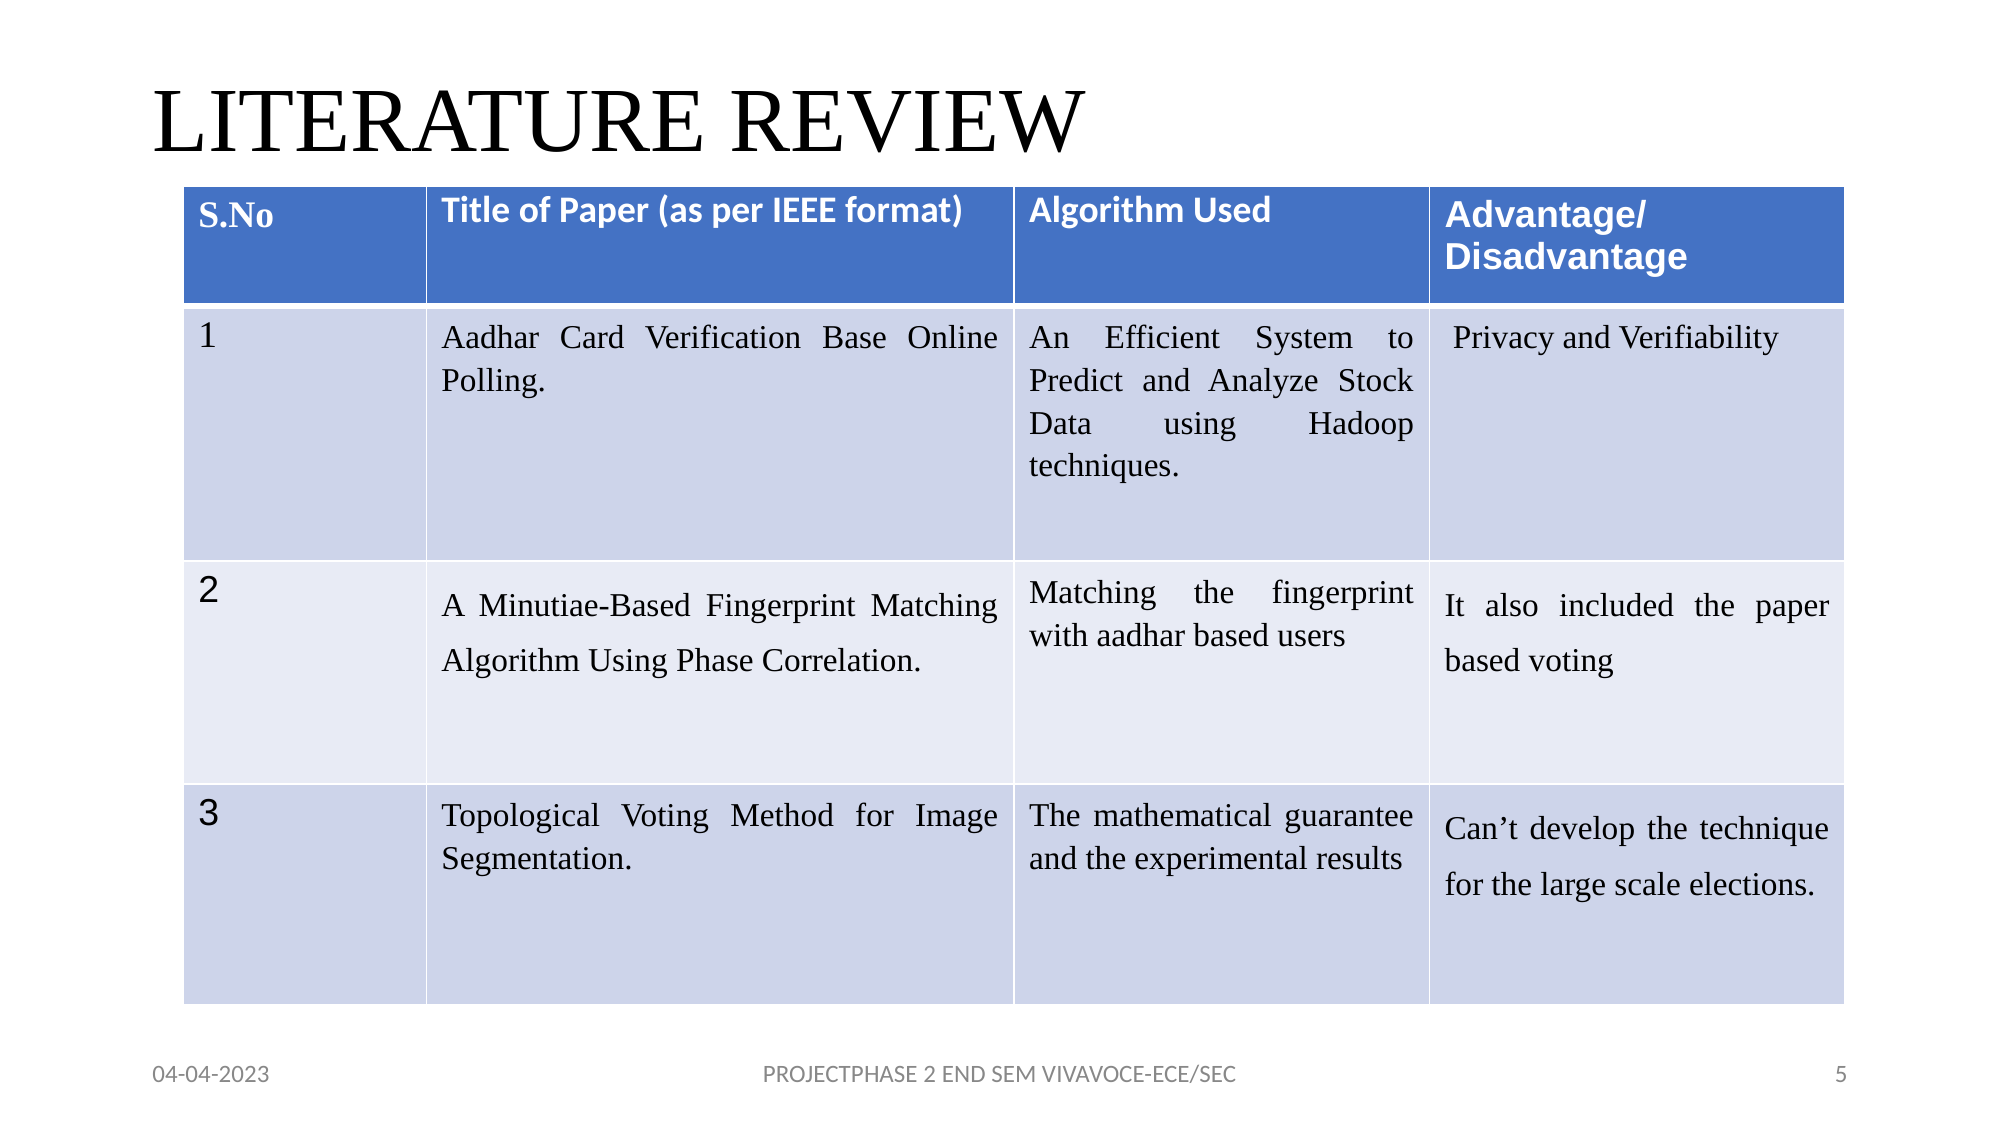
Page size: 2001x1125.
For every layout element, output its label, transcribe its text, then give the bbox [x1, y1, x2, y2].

table_header Advantage/Disadvantage [1430, 187, 1844, 303]
table_cell Privacy and Verifiability [1430, 309, 1844, 560]
footer PROJECTPHASE 2 END SEM VIVAVOCE-ECE/SEC [662, 1042, 1338, 1103]
table_cell It also included the paper based voting [1430, 562, 1844, 783]
table_cell 1 [184, 309, 426, 560]
table_cell An Efficient System to Predict and Analyze Stock Data using Hadoop techniques. [1015, 309, 1429, 560]
slide_number ‹#› [1412, 1042, 1863, 1103]
table_cell Matching the fingerprint with aadhar based users [1015, 562, 1429, 783]
title LITERATURE REVIEW [137, 32, 1863, 212]
table_cell The mathematical guarantee and the experimental results [1015, 785, 1429, 1004]
table_header S.No [184, 187, 426, 303]
table_cell Topological Voting Method for Image Segmentation. [427, 785, 1013, 1004]
table_cell Aadhar Card Verification Base Online Polling. [427, 309, 1013, 560]
table_cell 3 [184, 785, 426, 1004]
table_cell 2 [184, 562, 426, 783]
table_header Algorithm Used [1015, 187, 1429, 303]
table_cell A Minutiae-Based Fingerprint Matching Algorithm Using Phase Correlation. [427, 562, 1013, 783]
table_cell Can’t develop the technique for the large scale elections. [1430, 785, 1844, 1004]
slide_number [137, 1042, 588, 1103]
table_header Title of Paper (as per IEEE format) [427, 187, 1013, 303]
